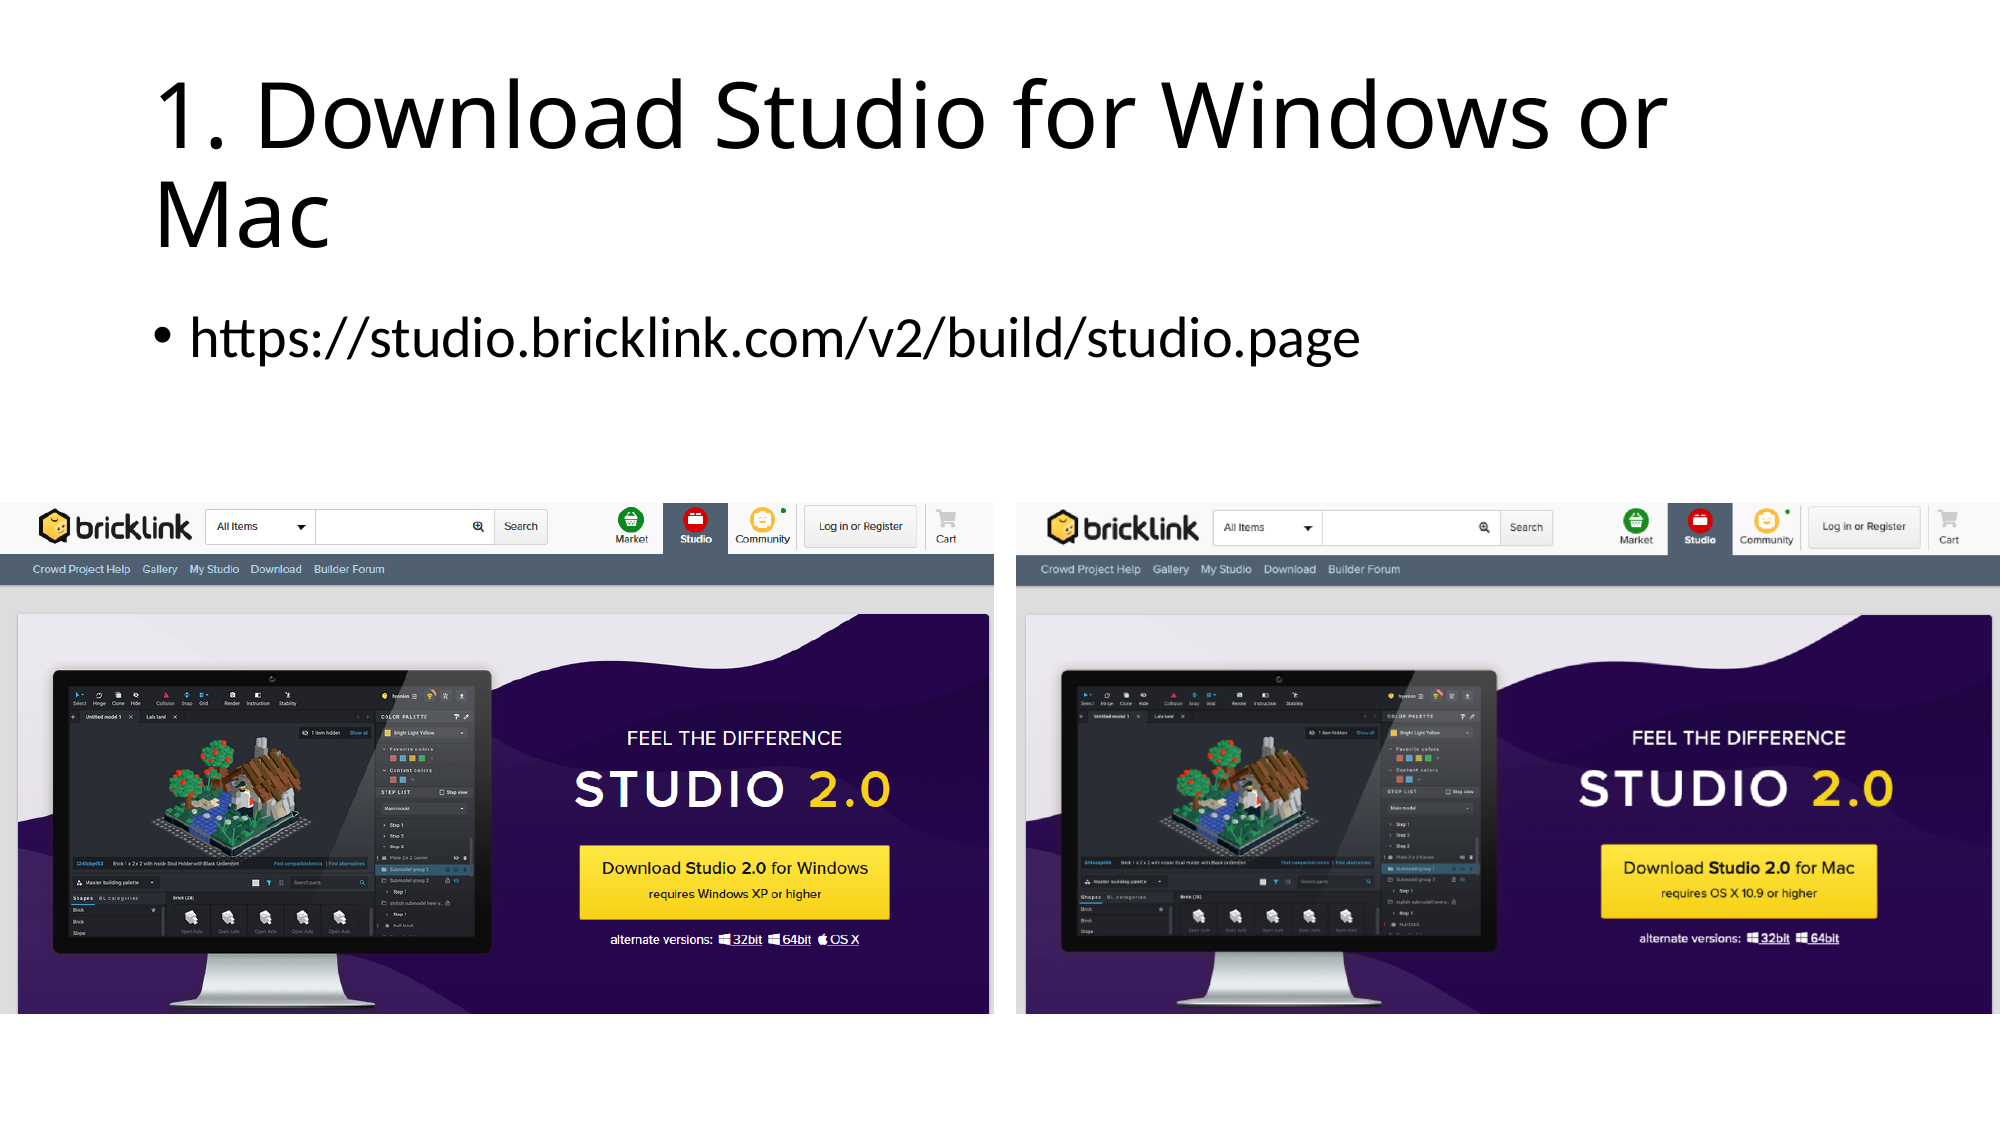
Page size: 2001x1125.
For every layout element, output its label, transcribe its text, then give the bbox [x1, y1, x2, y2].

picture [1016, 503, 2000, 1014]
list https://studio.bricklink.com/v2/build/studio.page [137, 299, 1863, 1014]
title 1. Download Studio for Windows or Mac [137, 59, 1863, 278]
picture [0, 503, 994, 1014]
